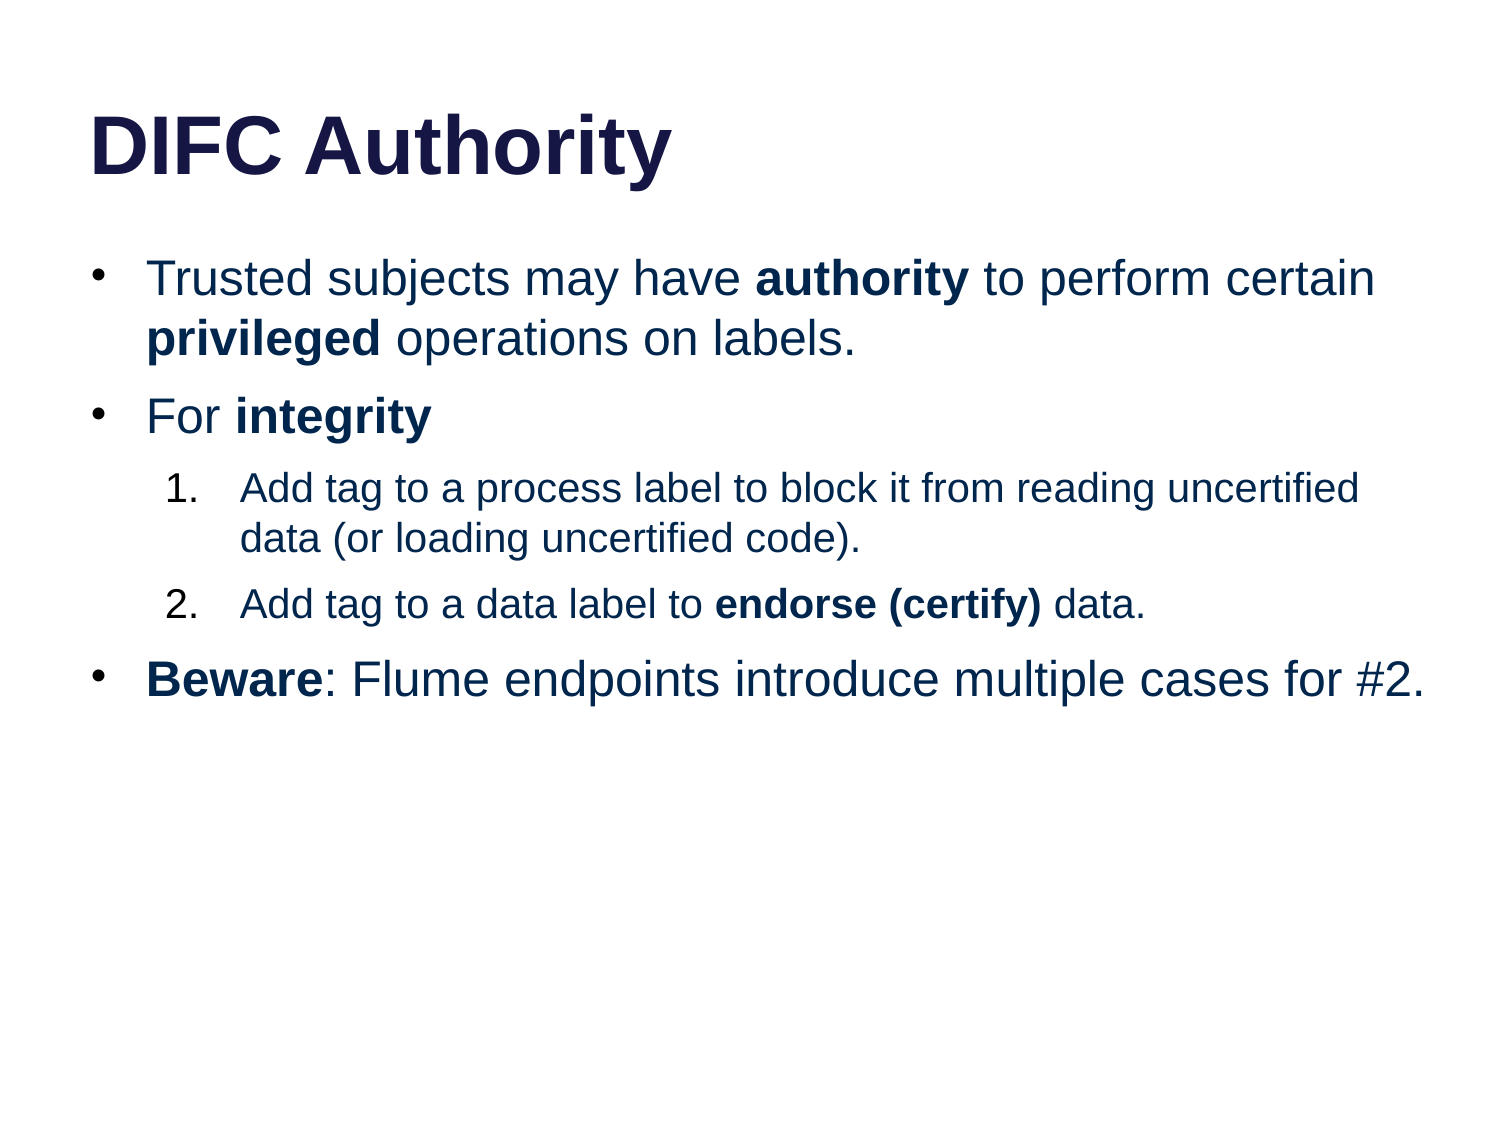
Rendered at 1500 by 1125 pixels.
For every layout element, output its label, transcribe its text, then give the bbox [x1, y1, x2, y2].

title DIFC Authority [75, 0, 1425, 200]
list Trusted subjects may have authority to perform certain privileged operations on labels. For integrity Add tag to a process label to block it from reading uncertified data (or loading uncertified code). Add tag to a data label to endorse (certify) data. Beware: Flume endpoints introduce multiple cases for #2. [75, 237, 1463, 988]
